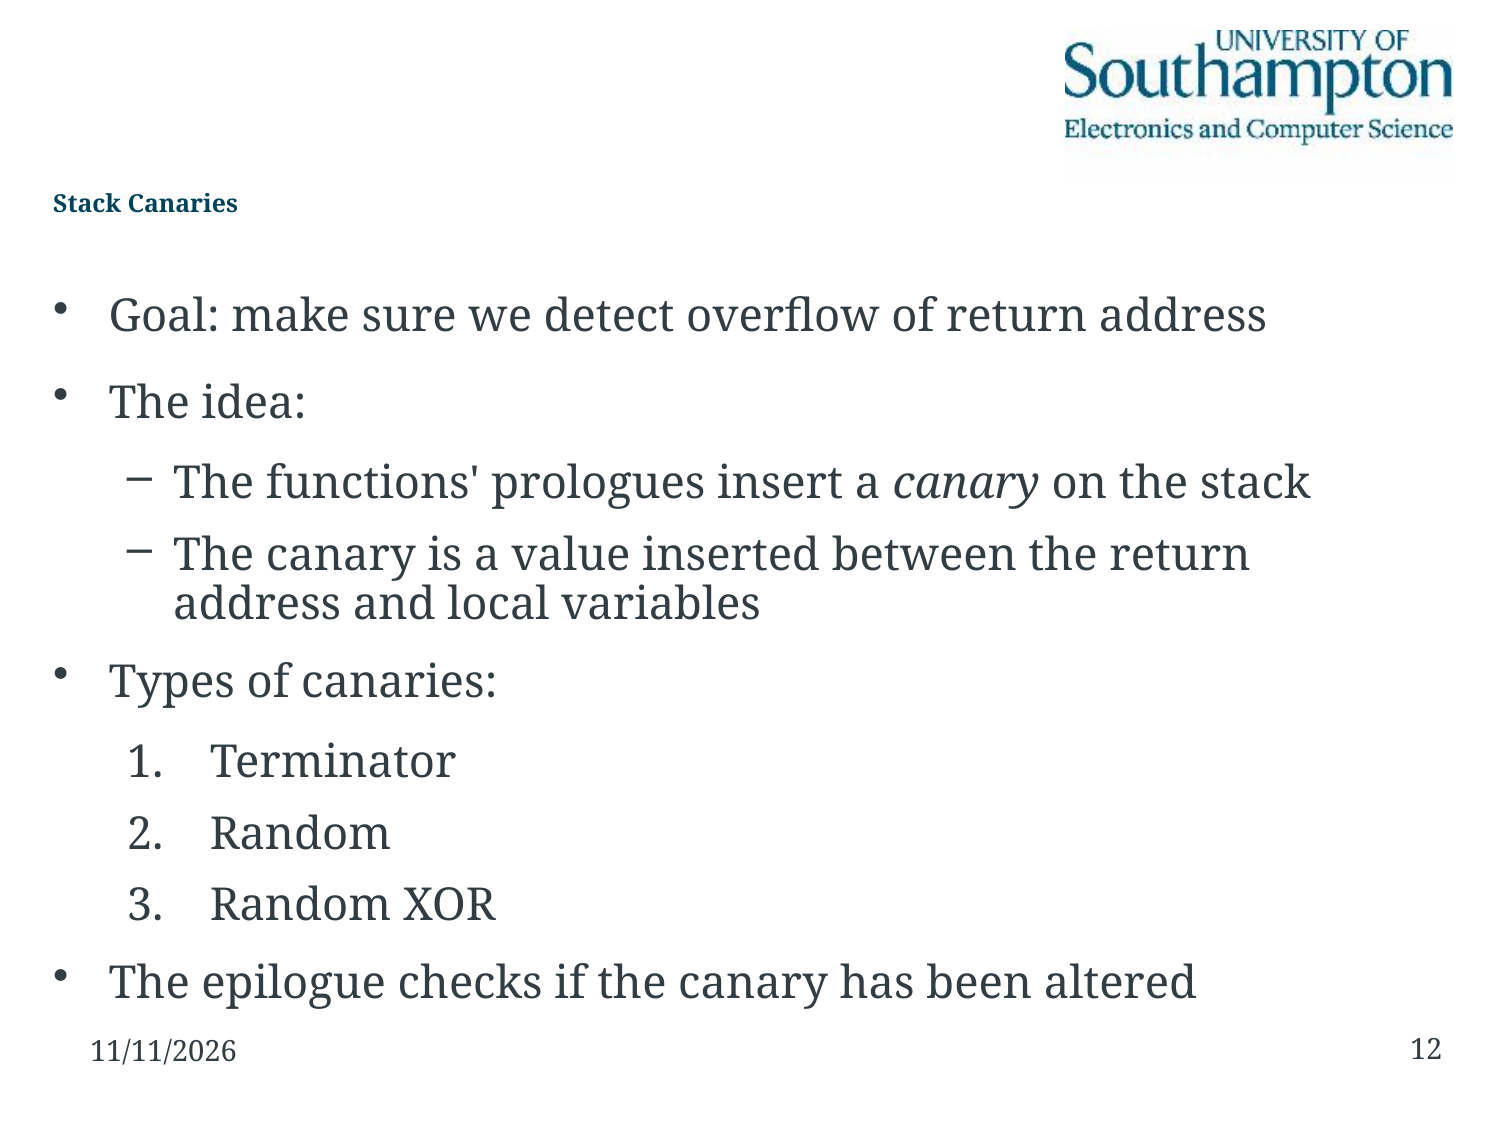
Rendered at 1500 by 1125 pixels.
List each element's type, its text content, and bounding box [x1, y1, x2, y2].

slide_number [74, 1024, 426, 1103]
slide_number 12 [1092, 1022, 1443, 1102]
list Goal: make sure we detect overflow of return address The idea: The functions' prologues insert a canary on the stack The canary is a value inserted between the return address and local variables Types of canaries: Terminator Random Random XOR The epilogue checks if the canary has been altered [53, 278, 1447, 1022]
title Stack Canaries [53, 148, 1447, 256]
picture [1065, 30, 1453, 185]
